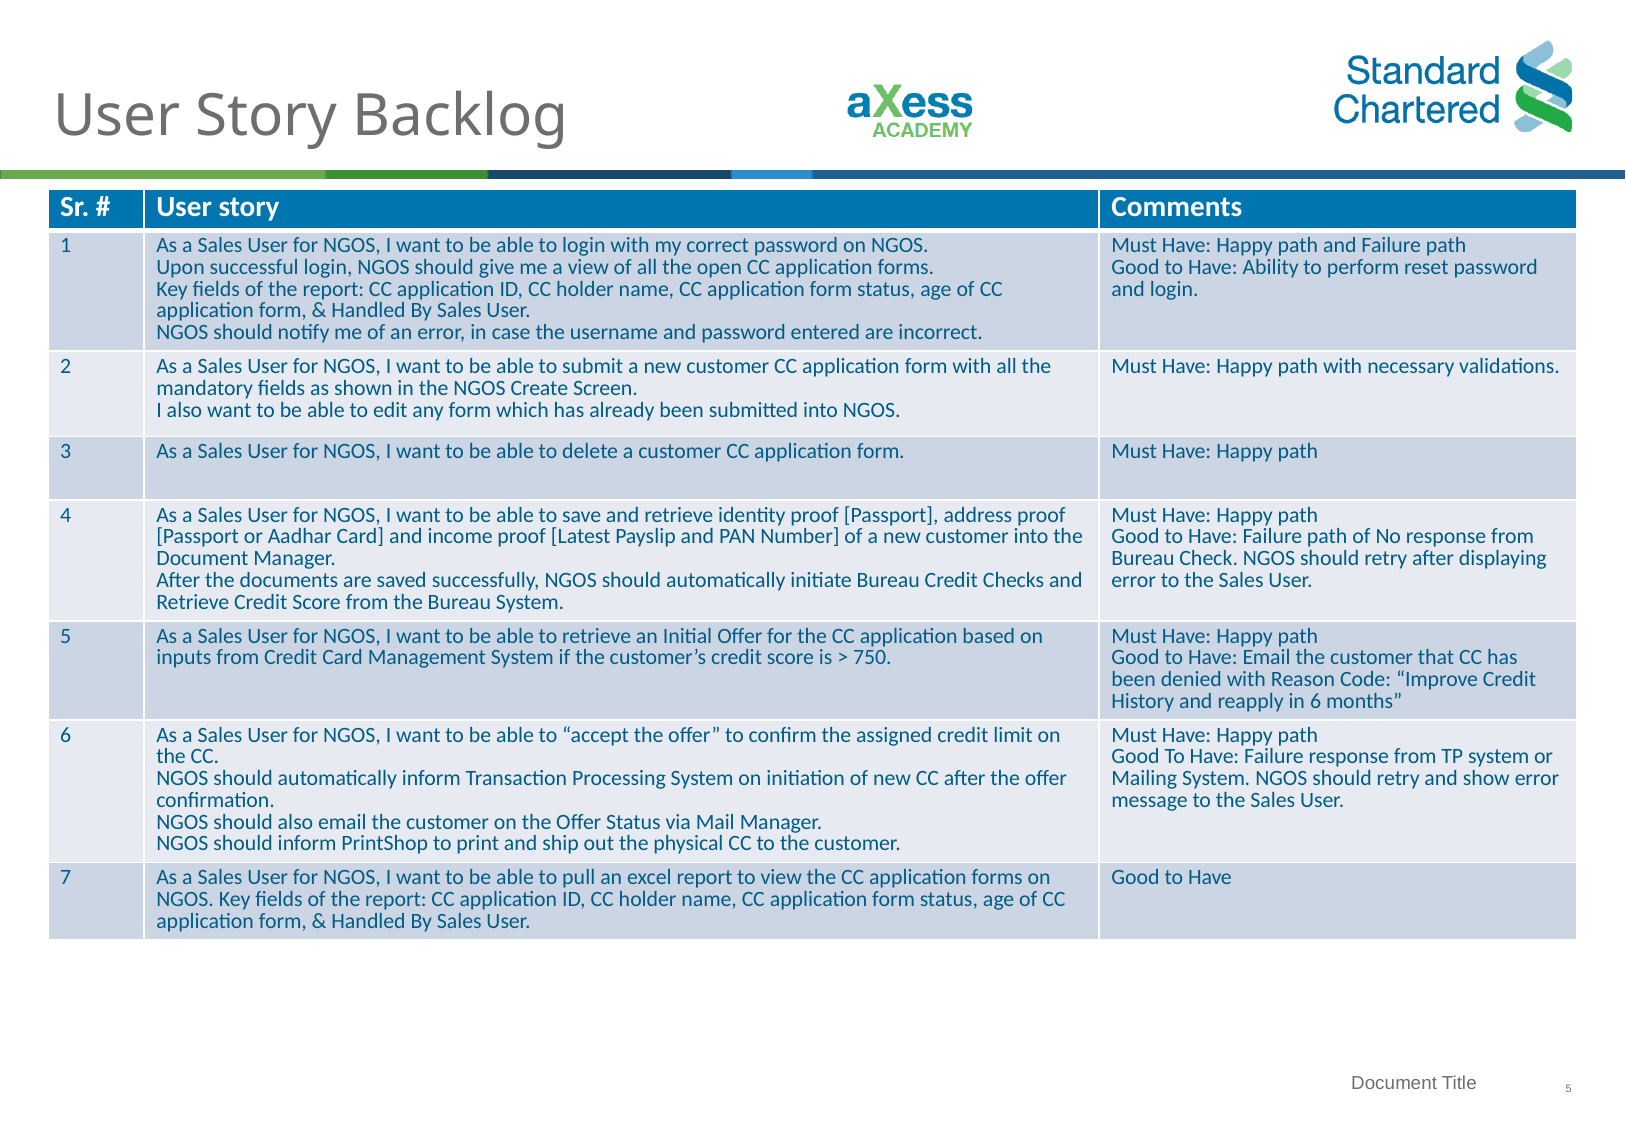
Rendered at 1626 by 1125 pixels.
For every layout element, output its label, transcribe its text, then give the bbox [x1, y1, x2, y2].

table_cell 3 [49, 437, 143, 499]
table_cell As a Sales User for NGOS, I want to be able to submit a new customer CC application form with all the mandatory fields as shown in the NGOS Create Screen. I also want to be able to edit any form which has already been submitted into NGOS. [145, 352, 1098, 436]
table_cell 2 [49, 352, 143, 436]
table_cell Must Have: Happy path and Failure path Good to Have: Ability to perform reset password and login. [1100, 233, 1576, 350]
table_cell As a Sales User for NGOS, I want to be able to pull an excel report to view the CC application forms on NGOS. Key fields of the report: CC application ID, CC holder name, CC application form status, age of CC application form, & Handled By Sales User. [145, 863, 1098, 939]
picture [0, 170, 1625, 179]
table_cell As a Sales User for NGOS, I want to be able to “accept the offer” to confirm the assigned credit limit on the CC. NGOS should automatically inform Transaction Processing System on initiation of new CC after the offer confirmation. NGOS should also email the customer on the Offer Status via Mail Manager. NGOS should inform PrintShop to print and ship out the physical CC to the customer. [145, 721, 1098, 862]
table_header Sr. # [49, 190, 143, 228]
table_cell Must Have: Happy path [1100, 437, 1576, 499]
table_cell As a Sales User for NGOS, I want to be able to retrieve an Initial Offer for the CC application based on inputs from Credit Card Management System if the customer’s credit score is > 750. [145, 622, 1098, 719]
table_cell 1 [49, 233, 143, 350]
table_cell As a Sales User for NGOS, I want to be able to delete a customer CC application form. [145, 437, 1098, 499]
table_header User story [145, 190, 1098, 228]
table_cell As a Sales User for NGOS, I want to be able to login with my correct password on NGOS. Upon successful login, NGOS should give me a view of all the open CC application forms. Key fields of the report: CC application ID, CC holder name, CC application form status, age of CC application form, & Handled By Sales User. NGOS should notify me of an error, in case the username and password entered are incorrect. [145, 233, 1098, 350]
table_cell 6 [49, 721, 143, 862]
table_cell Must Have: Happy path with necessary validations. [1100, 352, 1576, 436]
table_cell Good to Have [1100, 863, 1576, 939]
table_cell 5 [49, 622, 143, 719]
table_cell As a Sales User for NGOS, I want to be able to save and retrieve identity proof [Passport], address proof [Passport or Aadhar Card] and income proof [Latest Payslip and PAN Number] of a new customer into the Document Manager. After the documents are saved successfully, NGOS should automatically initiate Bureau Credit Checks and Retrieve Credit Score from the Bureau System. [145, 501, 1098, 620]
table_header Comments [1100, 190, 1576, 228]
picture [824, 78, 987, 145]
title User Story Backlog [53, 32, 1573, 148]
table_cell Must Have: Happy path Good to Have: Email the customer that CC has been denied with Reason Code: “Improve Credit History and reapply in 6 months” [1100, 622, 1576, 719]
table_cell 4 [49, 501, 143, 620]
table_cell Must Have: Happy path Good to Have: Failure path of No response from Bureau Check. NGOS should retry after displaying error to the Sales User. [1100, 501, 1576, 620]
table_cell Must Have: Happy path Good To Have: Failure response from TP system or Mailing System. NGOS should retry and show error message to the Sales User. [1100, 721, 1576, 862]
table_cell 7 [49, 863, 143, 939]
